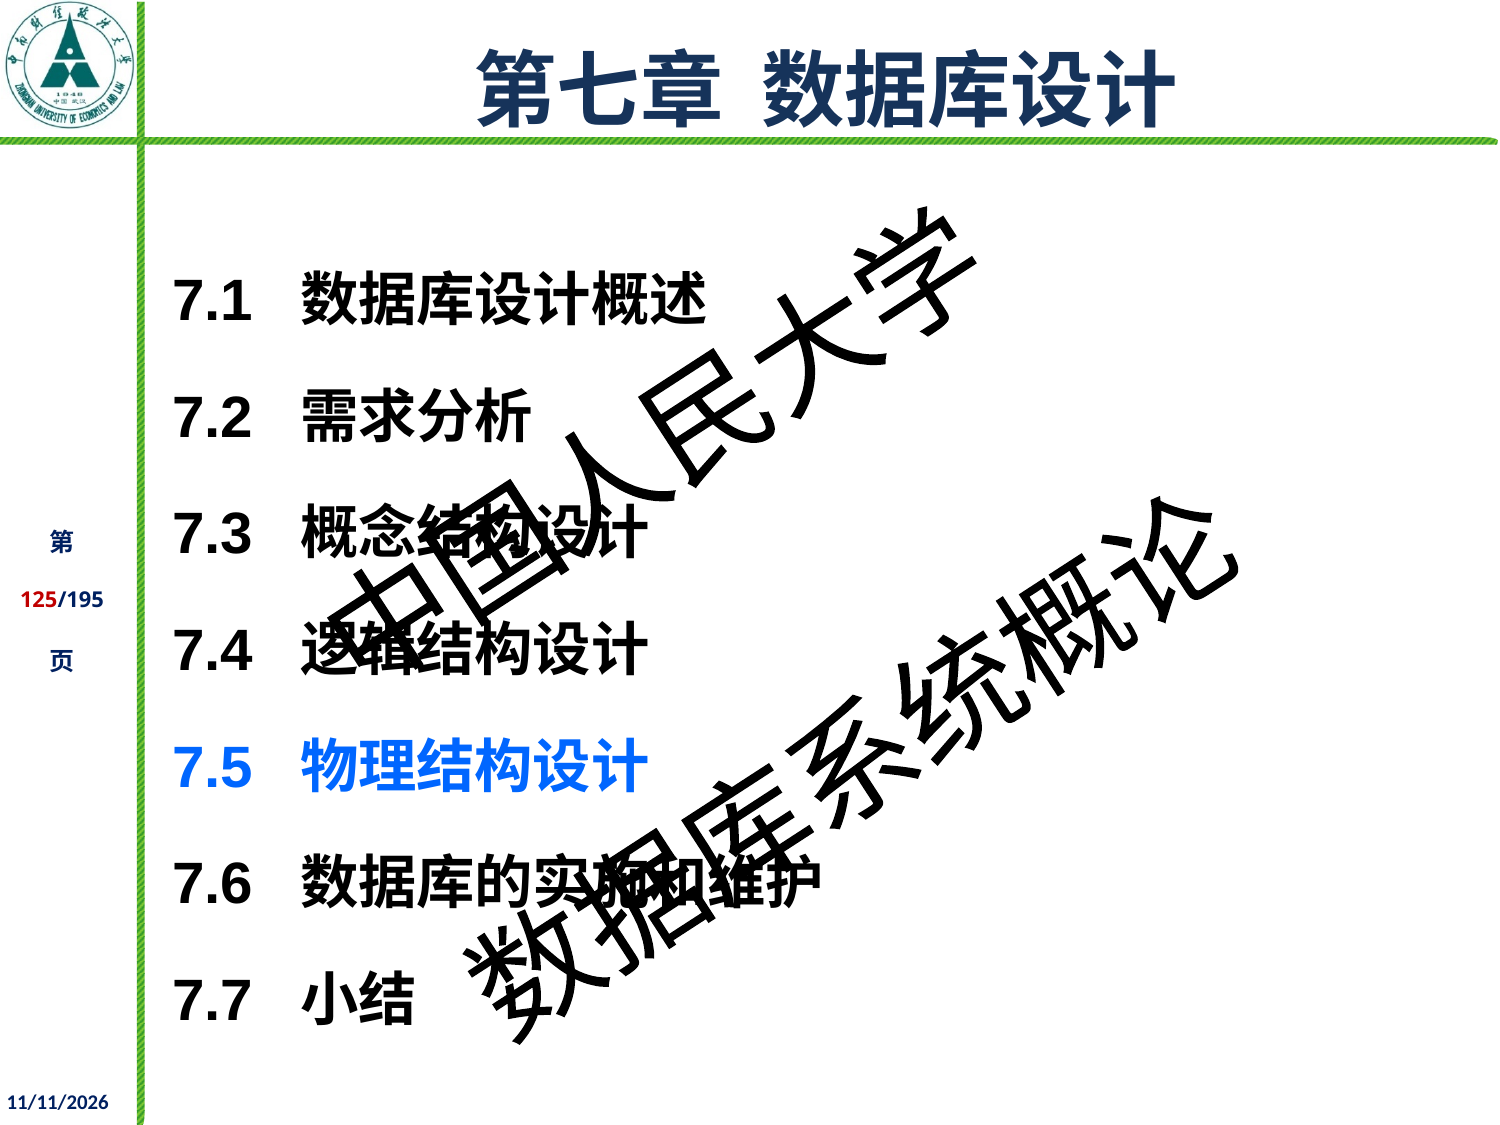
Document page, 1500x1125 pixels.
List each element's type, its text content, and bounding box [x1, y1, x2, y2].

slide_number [0, 1080, 146, 1124]
title 第七章 数据库设计 [157, 0, 1495, 181]
list 7.1 数据库设计概述 7.2 需求分析 7.3 概念结构设计 7.4 逻辑结构设计 7.5 物理结构设计 7.6 数据库的实施和维护 7.7 小结 [157, 219, 1495, 1017]
picture [0, 0, 157, 1080]
